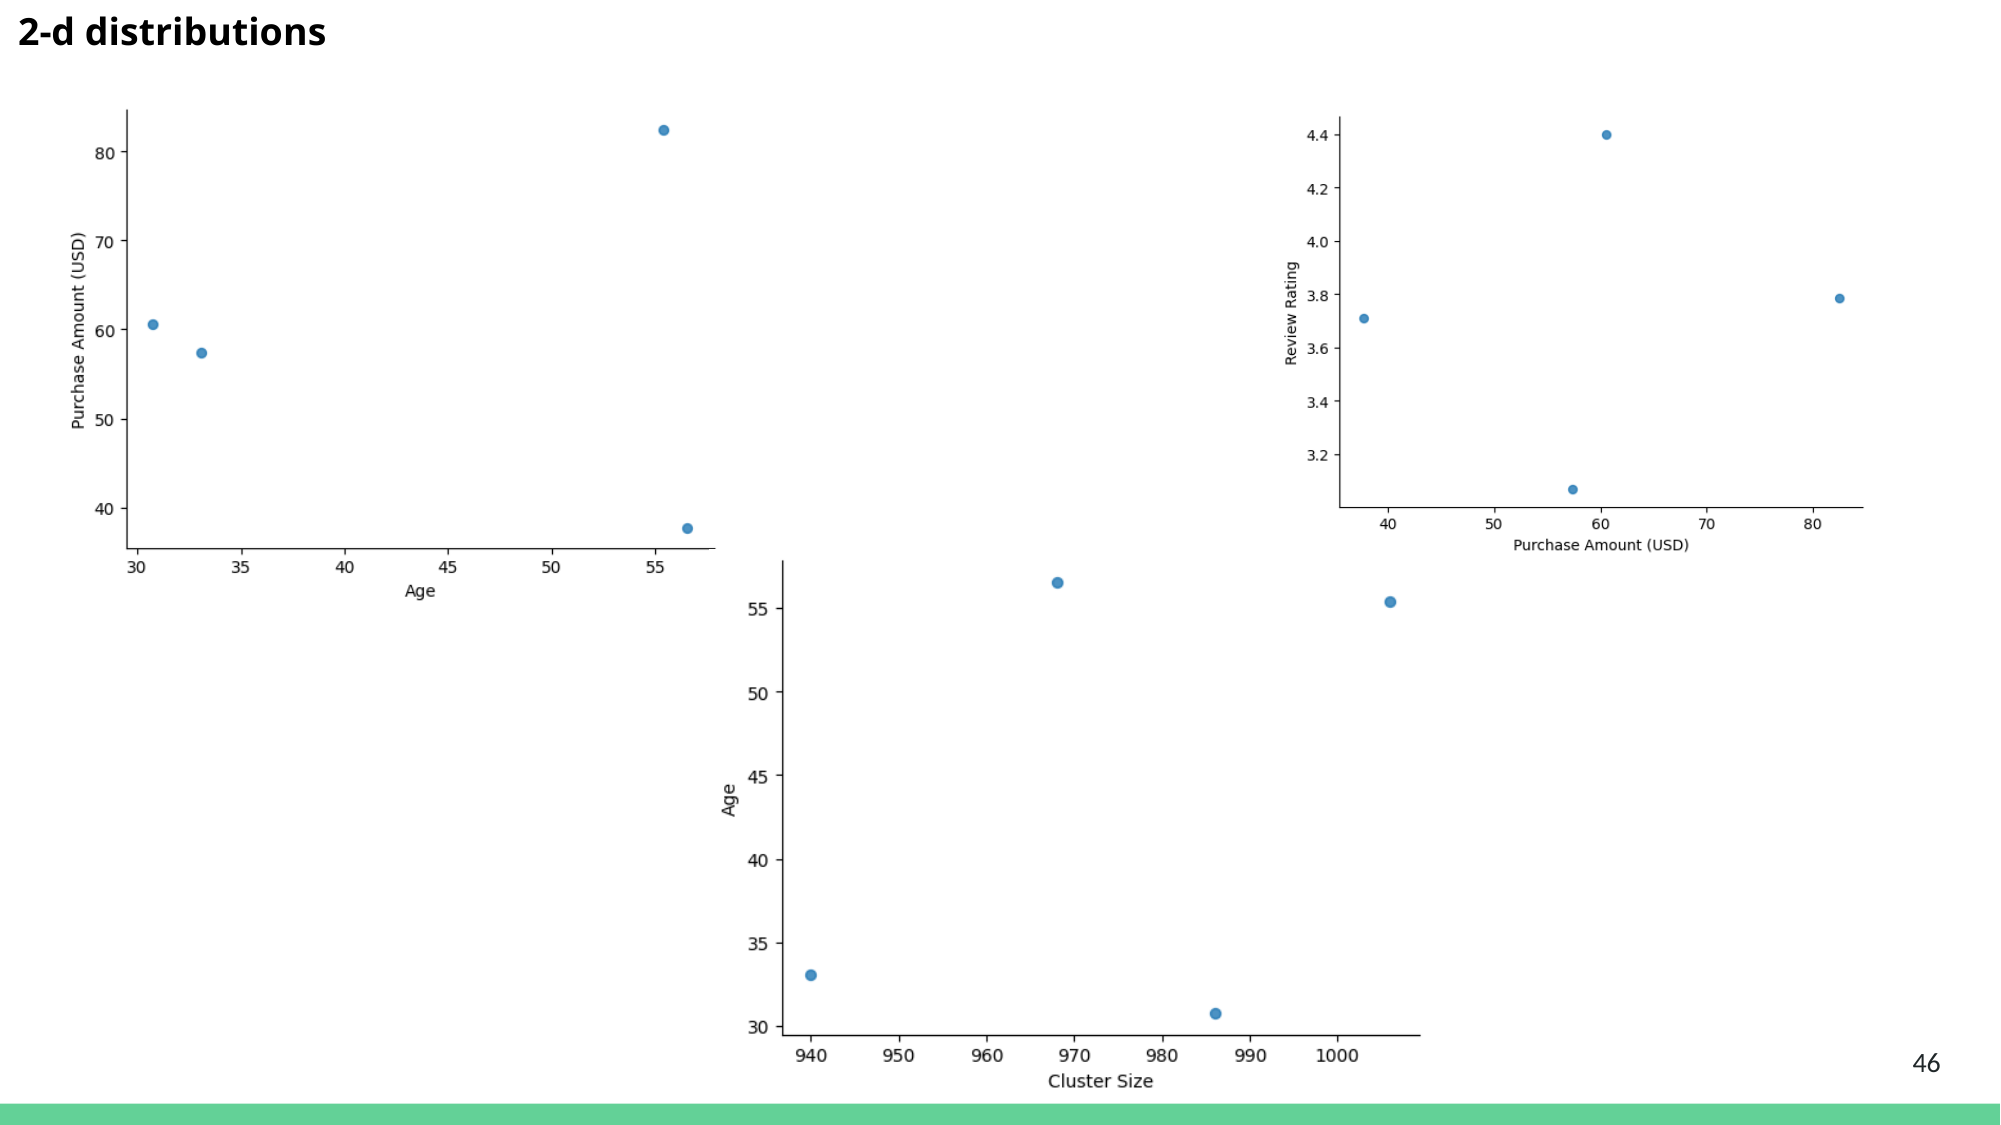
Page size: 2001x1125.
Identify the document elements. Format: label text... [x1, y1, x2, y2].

picture [58, 98, 1873, 1104]
slide_number 46 [1912, 1044, 1966, 1079]
text_box 2-d distributions [3, 0, 342, 61]
